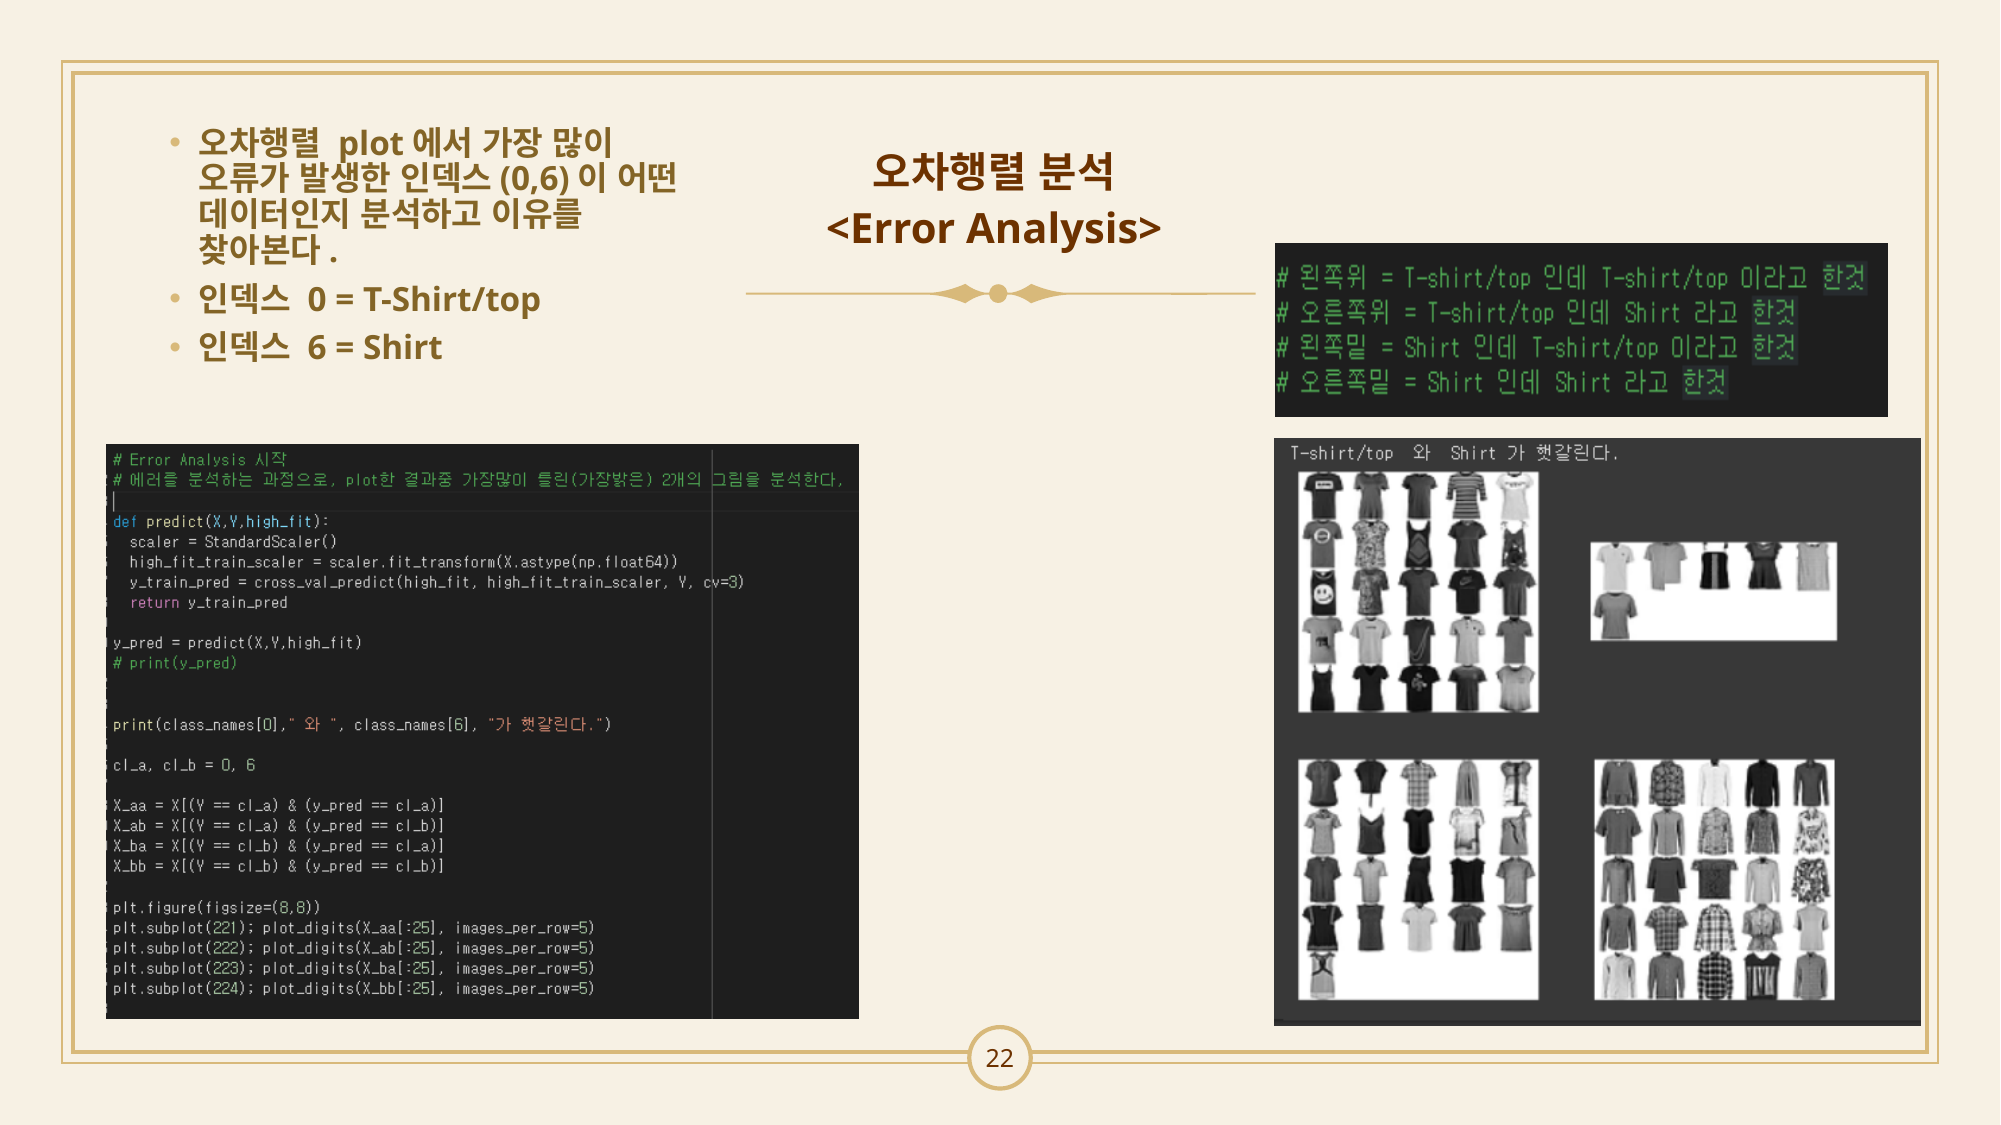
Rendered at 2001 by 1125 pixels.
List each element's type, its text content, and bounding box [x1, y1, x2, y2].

list 오차행렬 분석 <Error Analysis> [736, 152, 1253, 244]
list 오차행렬 plot에서 가장 많이 오류가 발생한 인덱스(0,6)이 어떤 데이터인지 분석하고 이유를 찾아본다. 인덱스 0 = T-Shirt/top 인덱스 6 = Shirt [154, 118, 719, 400]
picture [1274, 438, 1921, 1026]
slide_number 22 [954, 1029, 1045, 1089]
picture [1274, 243, 1888, 418]
picture [106, 444, 859, 1019]
